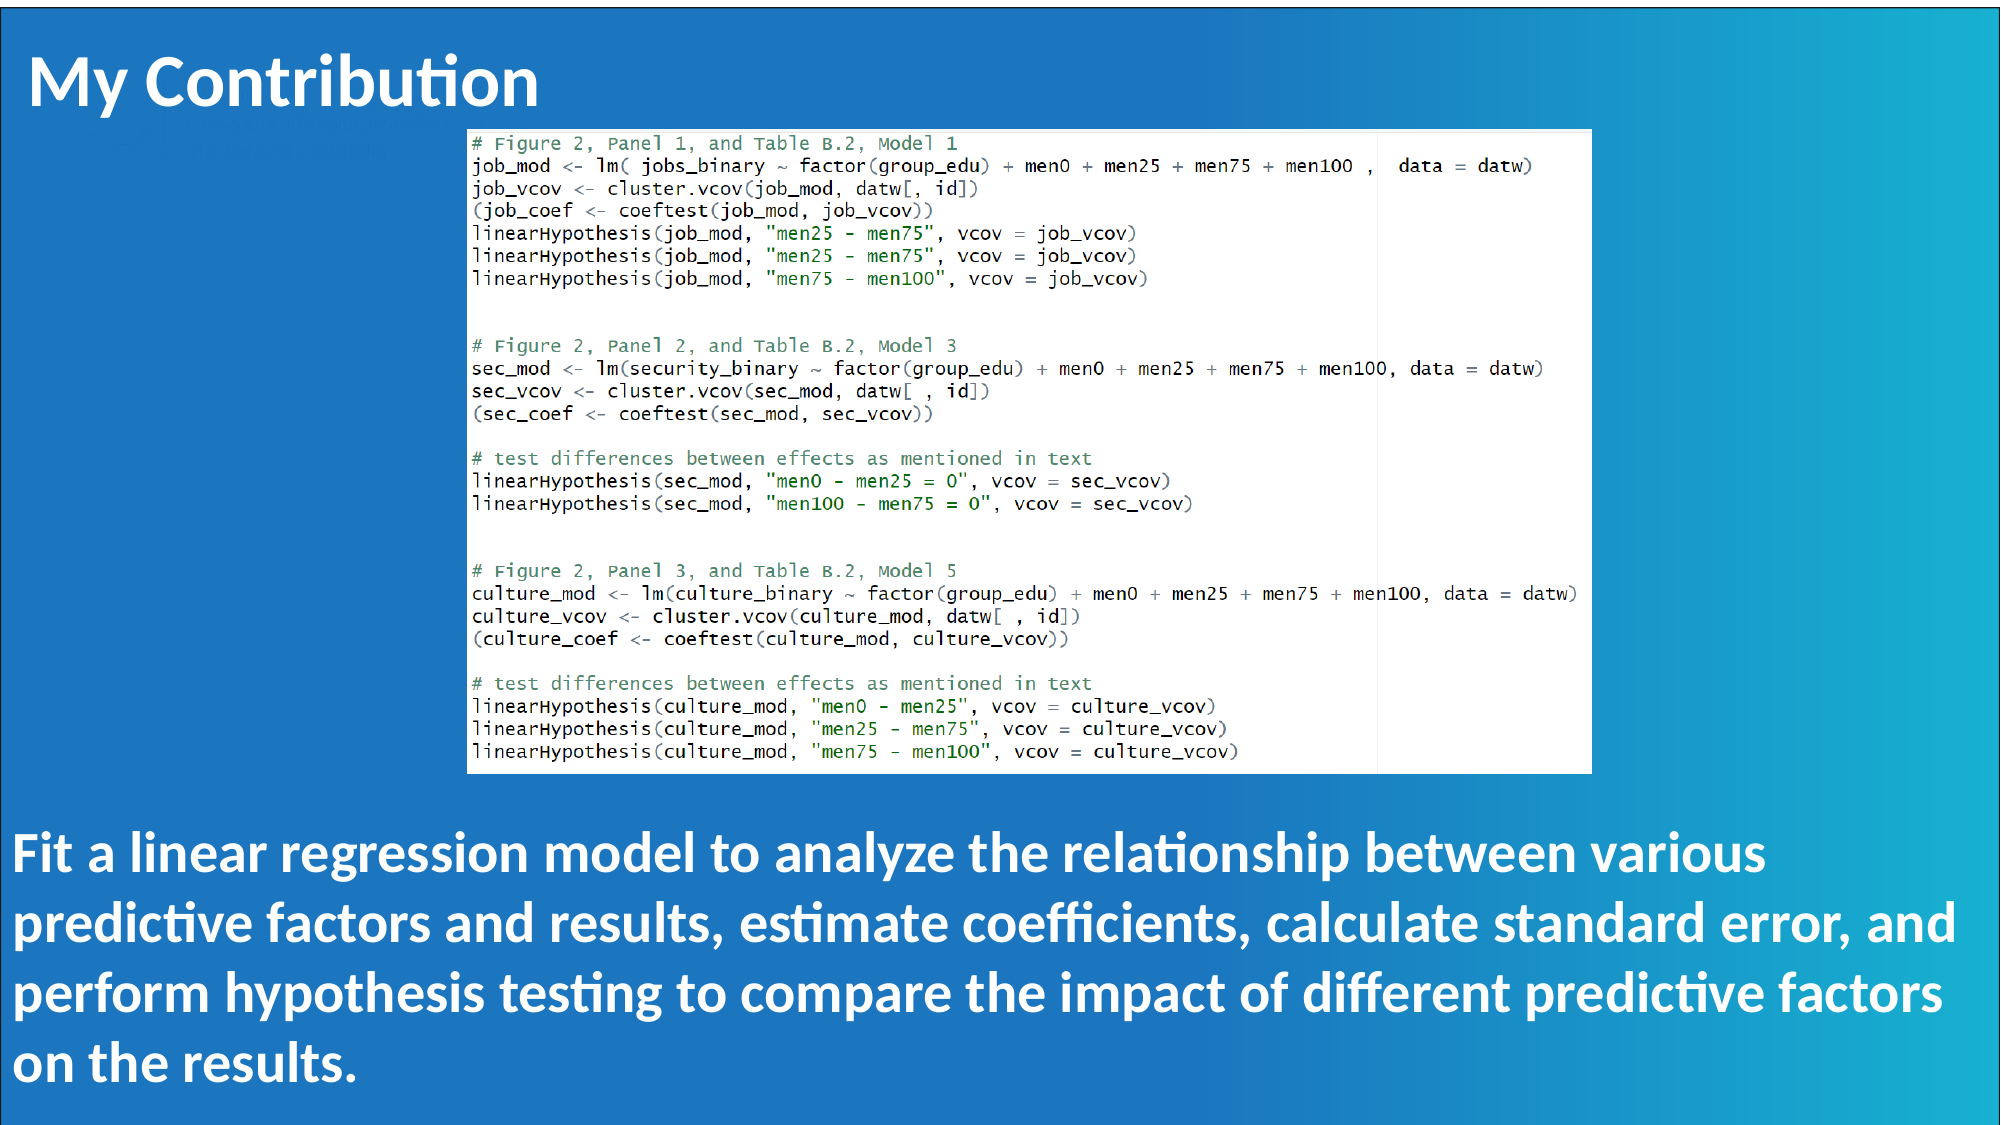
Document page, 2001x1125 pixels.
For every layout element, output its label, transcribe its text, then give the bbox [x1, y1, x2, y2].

picture [467, 129, 1593, 775]
subtitle Fit a linear regression model to analyze the relationship between various predictive factors and results, estimate coefficients, calculate standard error, and perform hypothesis testing to compare the impact of different predictive factors on the results. [12, 814, 1987, 969]
text_box [0, 5, 2000, 1125]
text_box My Contribution [12, 23, 967, 129]
